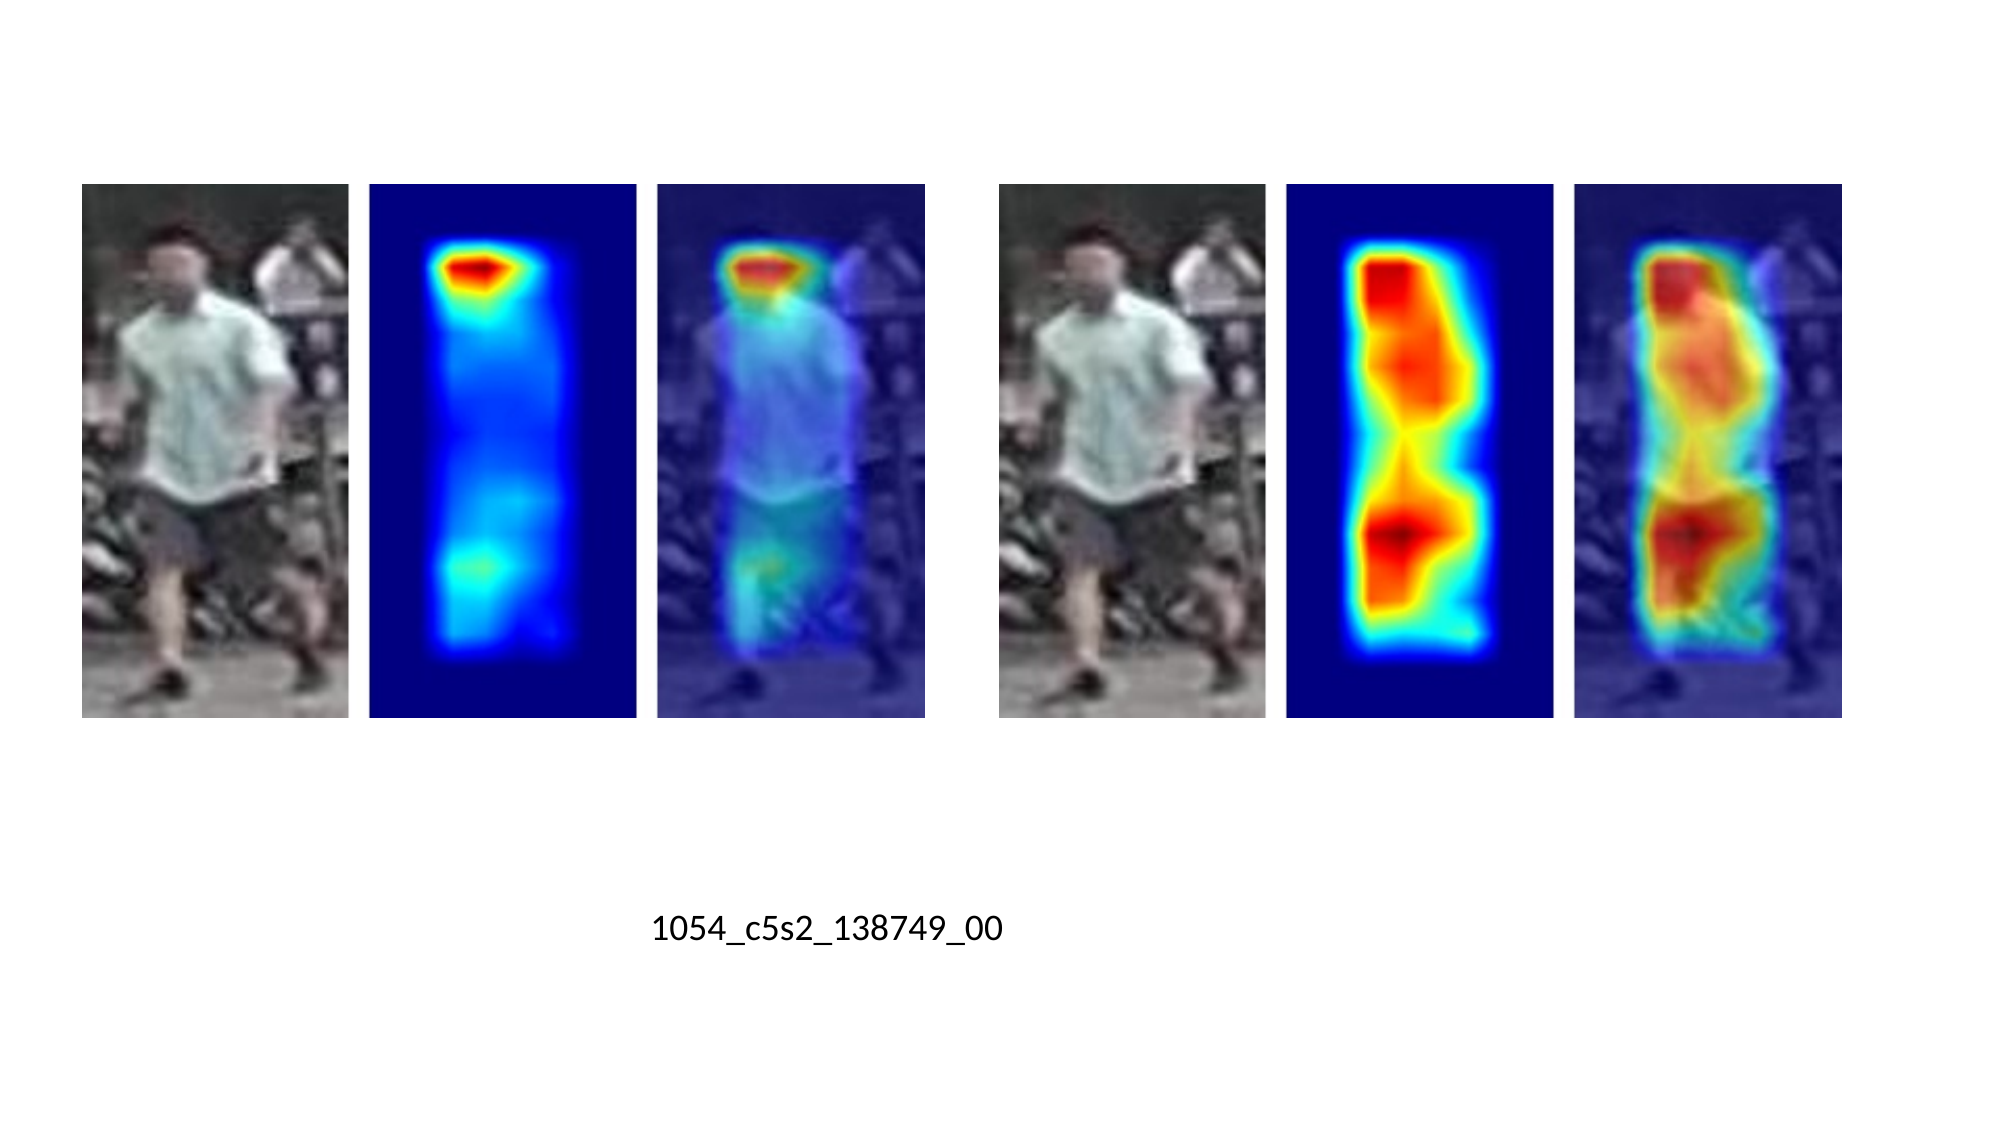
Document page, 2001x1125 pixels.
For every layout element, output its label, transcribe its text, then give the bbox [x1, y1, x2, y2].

picture [81, 183, 925, 718]
text_box 1054_c5s2_138749_00 [635, 895, 1636, 955]
picture [999, 183, 1843, 718]
